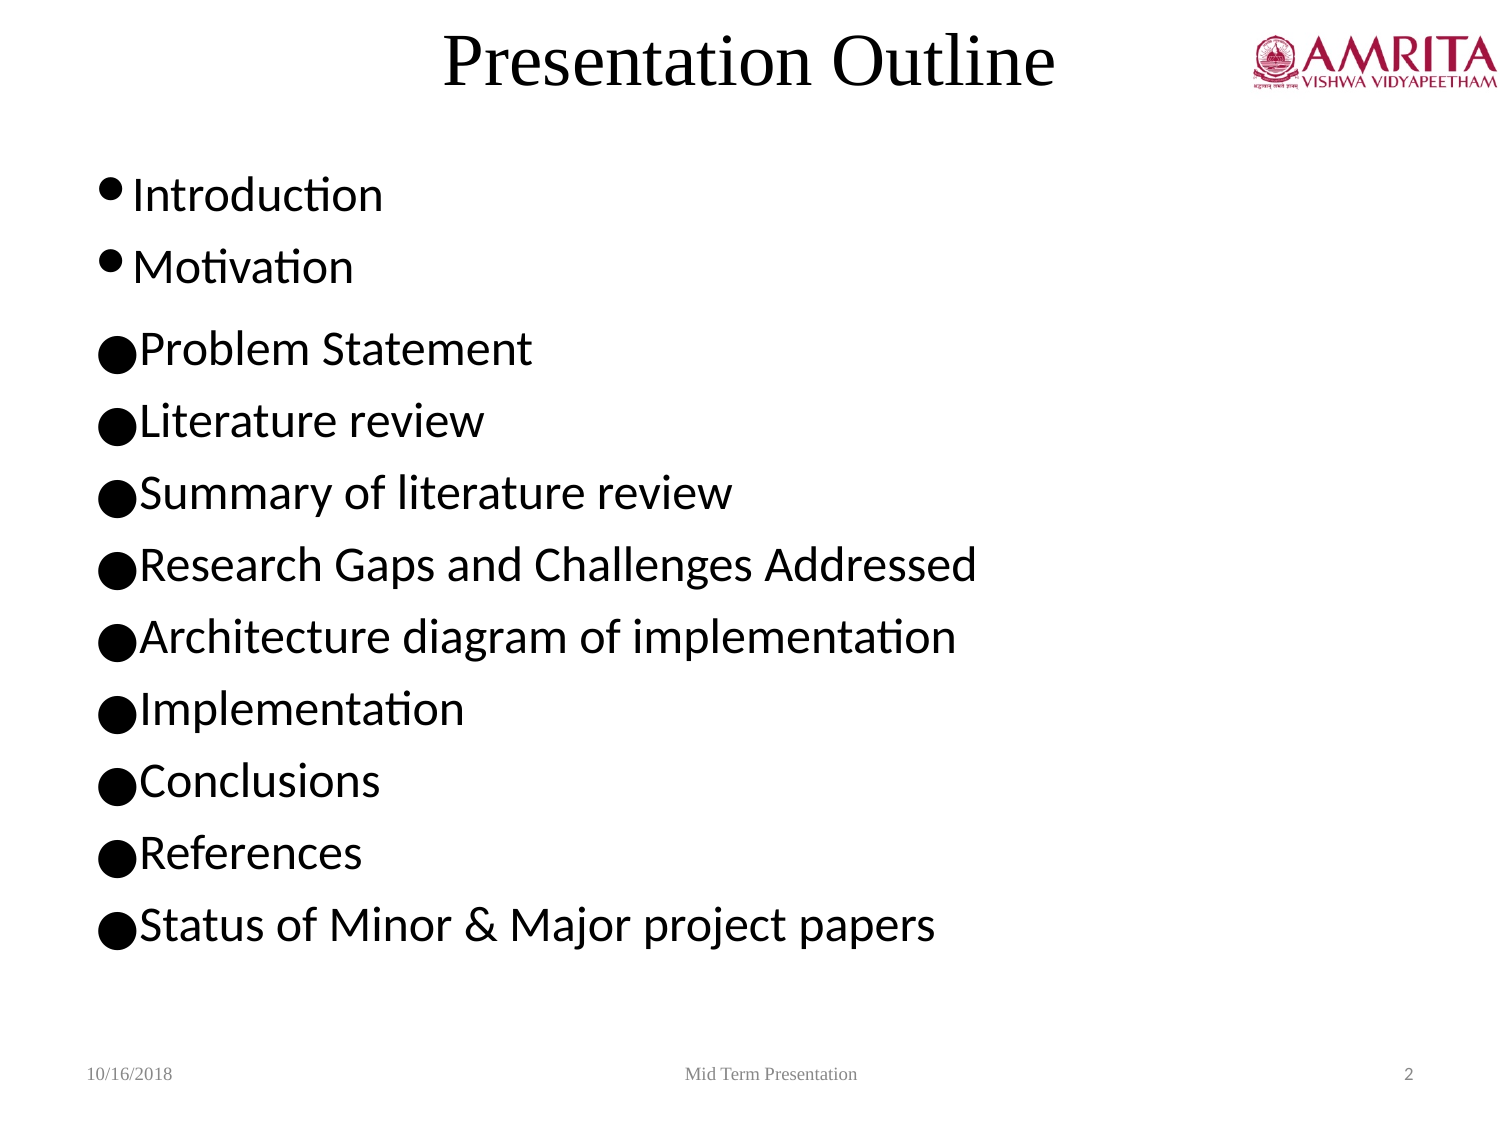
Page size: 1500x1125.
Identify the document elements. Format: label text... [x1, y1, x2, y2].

slide_number Mid Term Presentation [673, 1042, 1024, 1103]
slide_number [75, 1042, 425, 1103]
title Presentation Outline [75, 45, 1425, 143]
slide_number 2 [1074, 1042, 1425, 1103]
list Introduction Motivation Problem Statement Literature review Summary of literature review Research Gaps and Challenges Addressed Architecture diagram of implementation Implementation Conclusions References Status of Minor & Major project papers [75, 143, 1425, 1072]
picture [1250, 0, 1500, 125]
